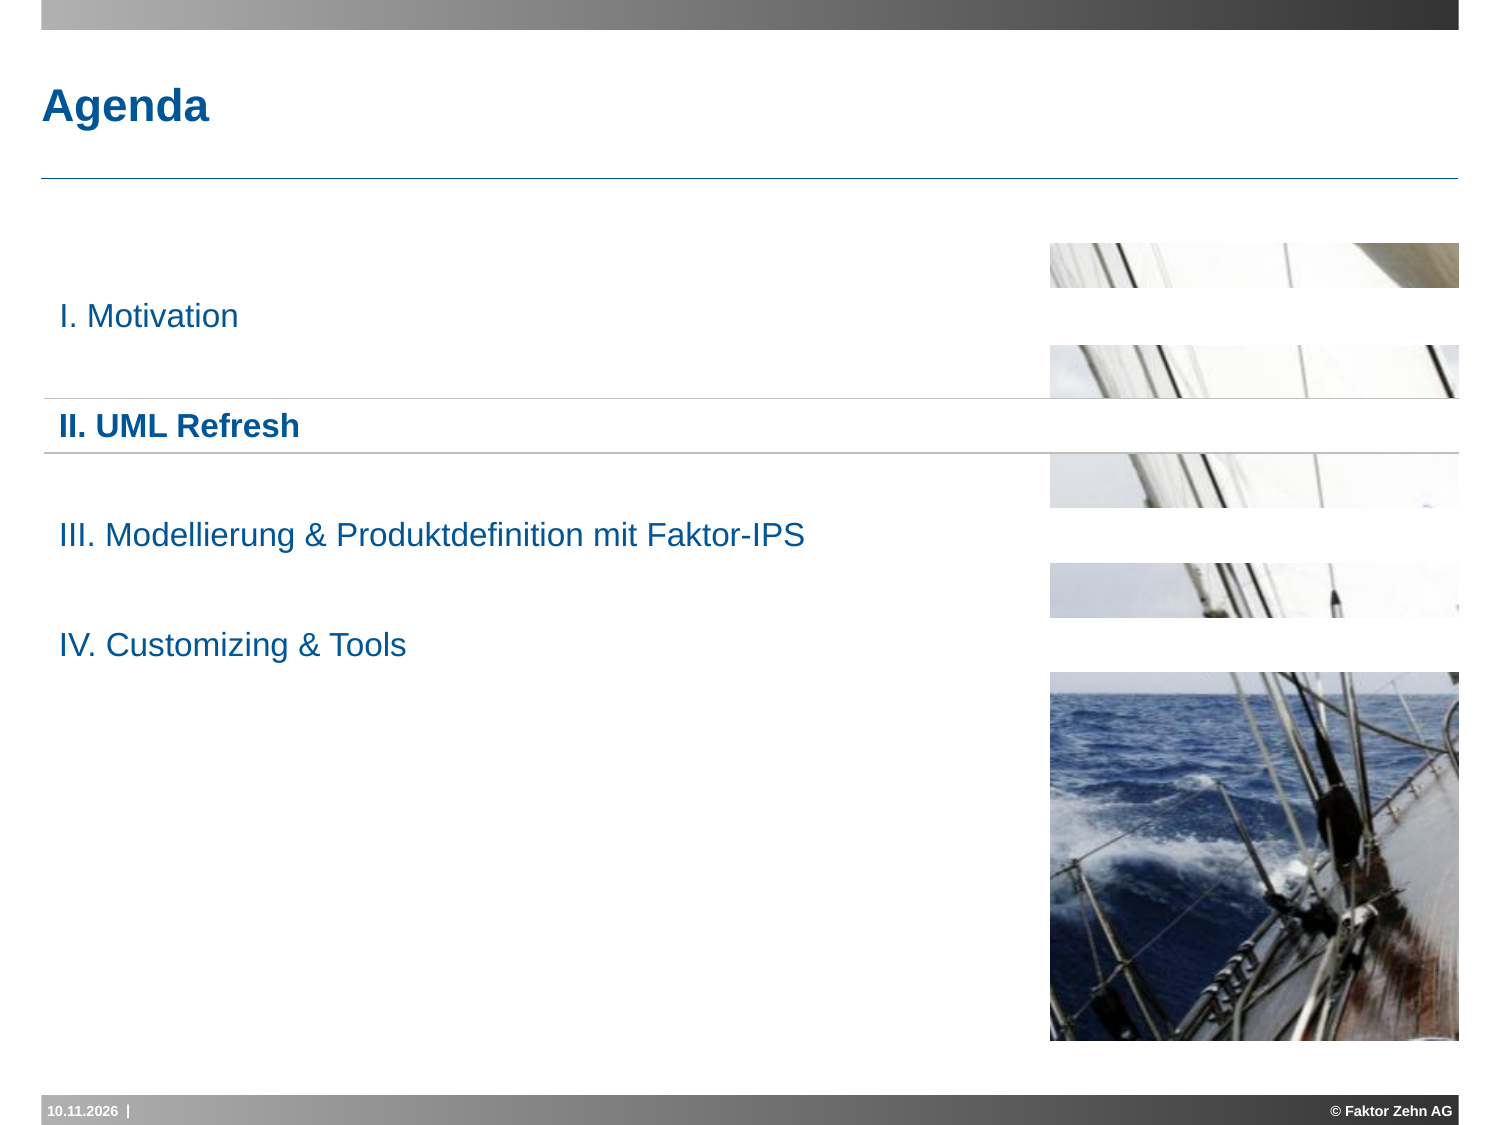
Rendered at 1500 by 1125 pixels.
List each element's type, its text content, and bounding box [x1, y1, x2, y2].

table_cell III. Modellierung & Produktdefinition mit Faktor-IPS [44, 508, 1459, 563]
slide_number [41, 1095, 142, 1125]
table_header I. Motivation [44, 290, 1459, 343]
title Agenda [41, 29, 1459, 178]
table_cell [44, 563, 1459, 618]
picture [1050, 243, 1459, 288]
picture [1050, 727, 1459, 1041]
table_cell II. UML Refresh [44, 399, 1459, 452]
table_cell [44, 345, 1459, 398]
picture [142, 1095, 1459, 1125]
table_cell [44, 454, 1459, 508]
picture [41, 0, 1459, 29]
table_cell IV. Customizing & Tools [44, 618, 1459, 672]
table_cell [44, 672, 1459, 727]
